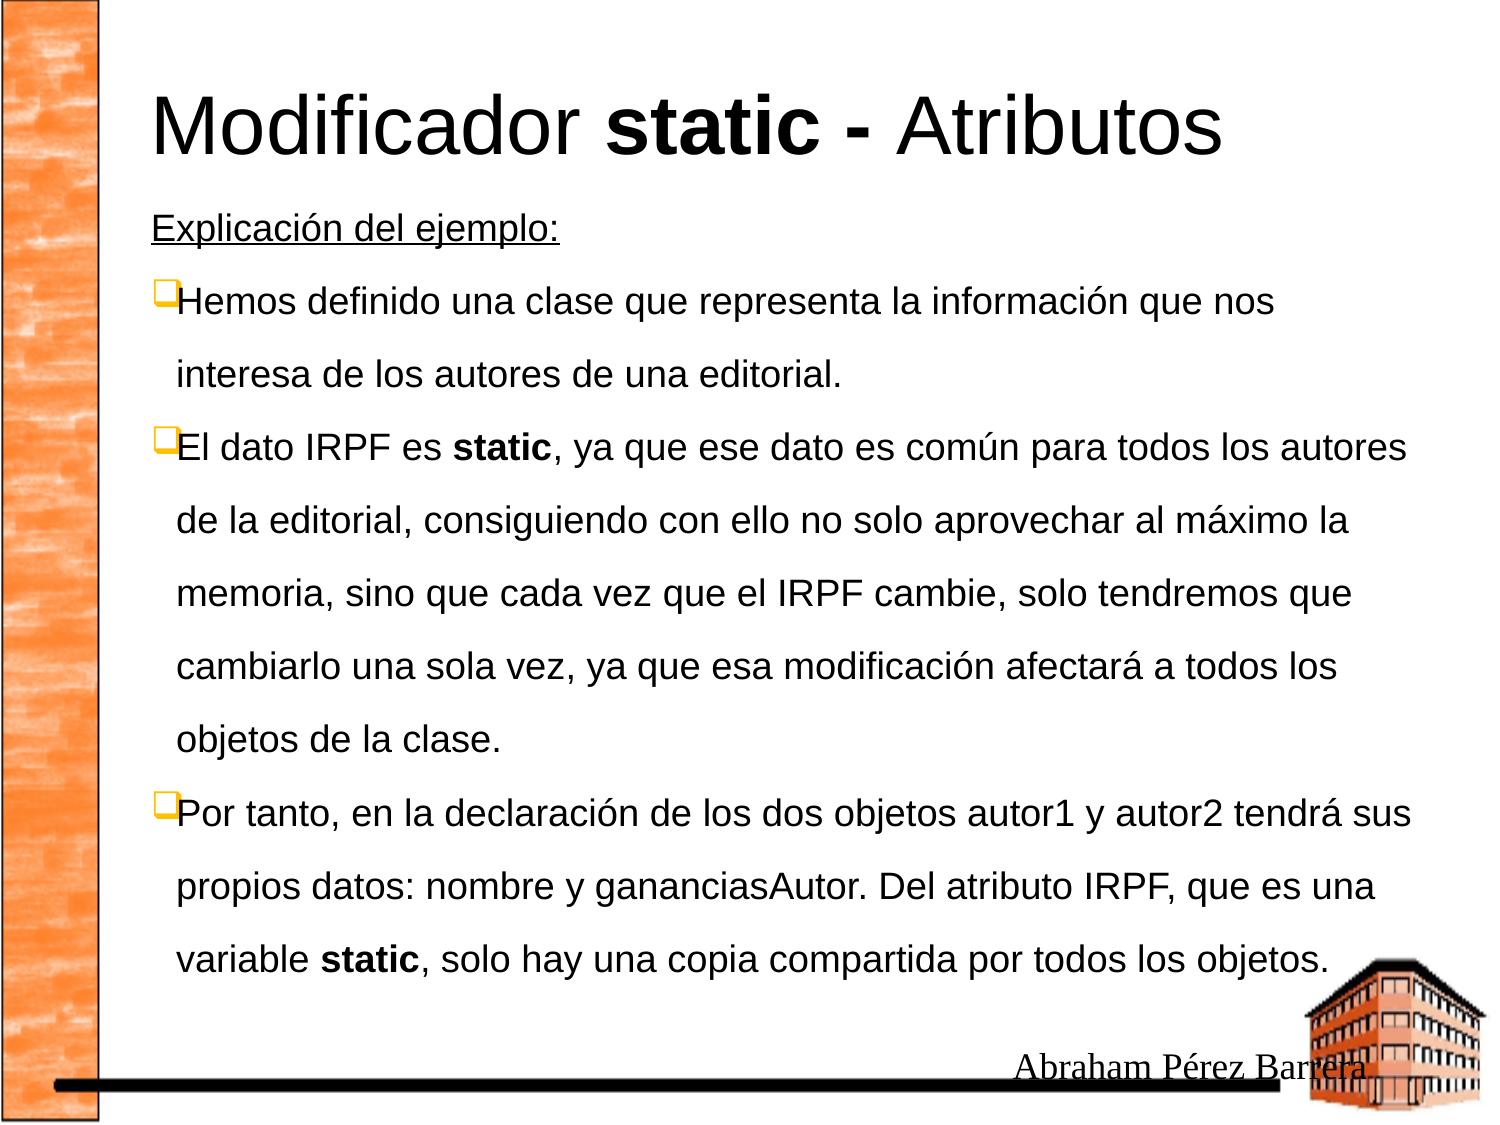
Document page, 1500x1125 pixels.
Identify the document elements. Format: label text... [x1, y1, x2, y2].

picture [0, 0, 1500, 1125]
title Modificador static - Atributos [135, 19, 1430, 172]
list Explicación del ejemplo: Hemos definido una clase que representa la información que nos interesa de los autores de una editorial. El dato IRPF es static, ya que ese dato es común para todos los autores de la editorial, consiguiendo con ello no solo aprovechar al máximo la memoria, sino que cada vez que el IRPF cambie, solo tendremos que cambiarlo una sola vez, ya que esa modificación afectará a todos los objetos de la clase. Por tanto, en la declaración de los dos objetos autor1 y autor2 tendrá sus propios datos: nombre y gananciasAutor. Del atributo IRPF, que es una variable static, solo hay una copia compartida por todos los objetos. [135, 172, 1430, 1047]
